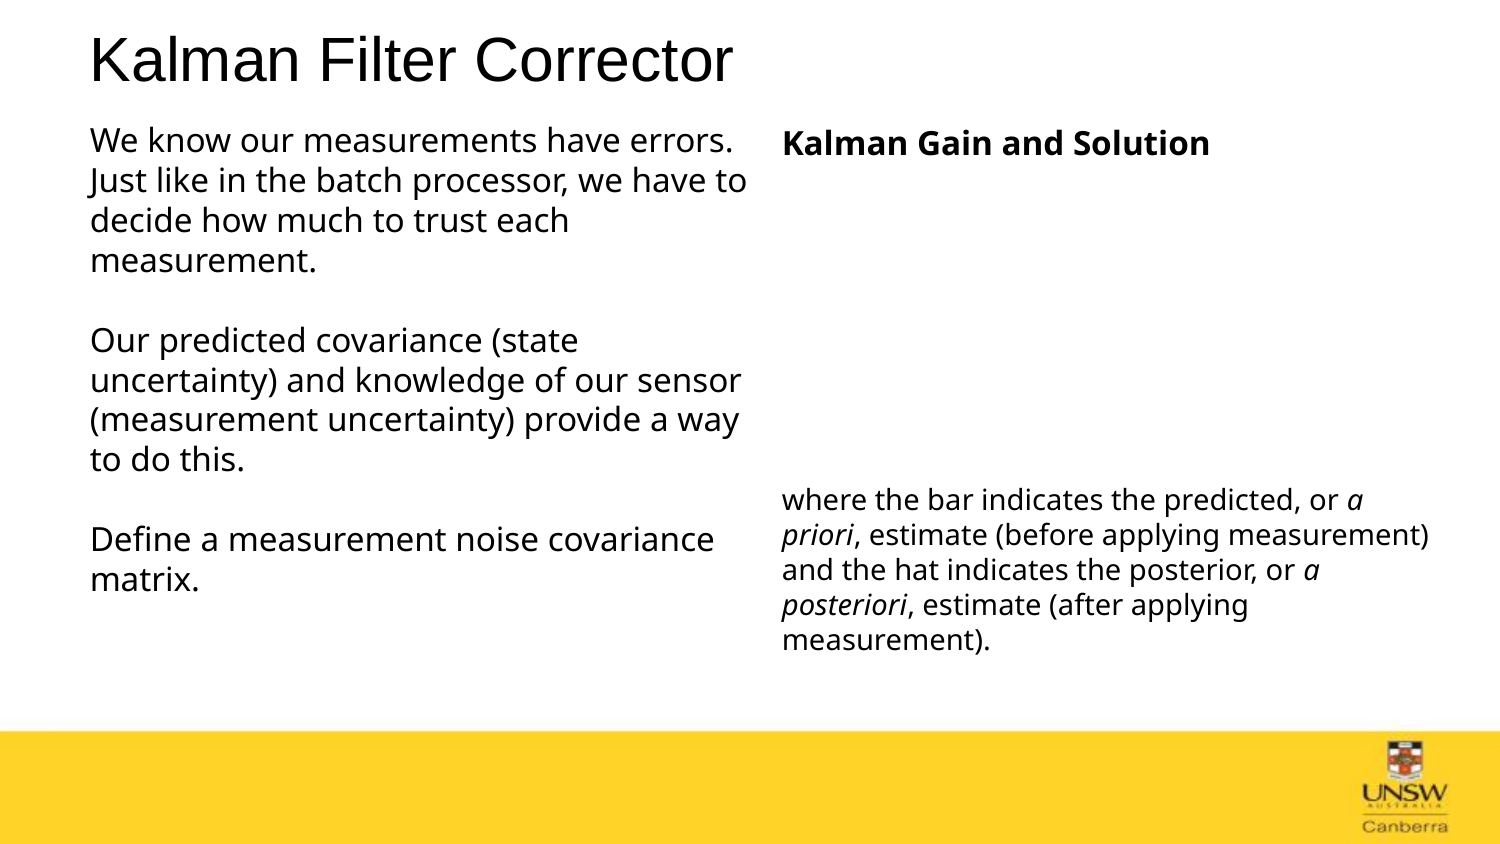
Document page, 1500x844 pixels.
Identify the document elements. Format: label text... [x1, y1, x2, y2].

picture [0, 719, 1500, 844]
title Kalman Filter Corrector [75, 11, 1425, 110]
